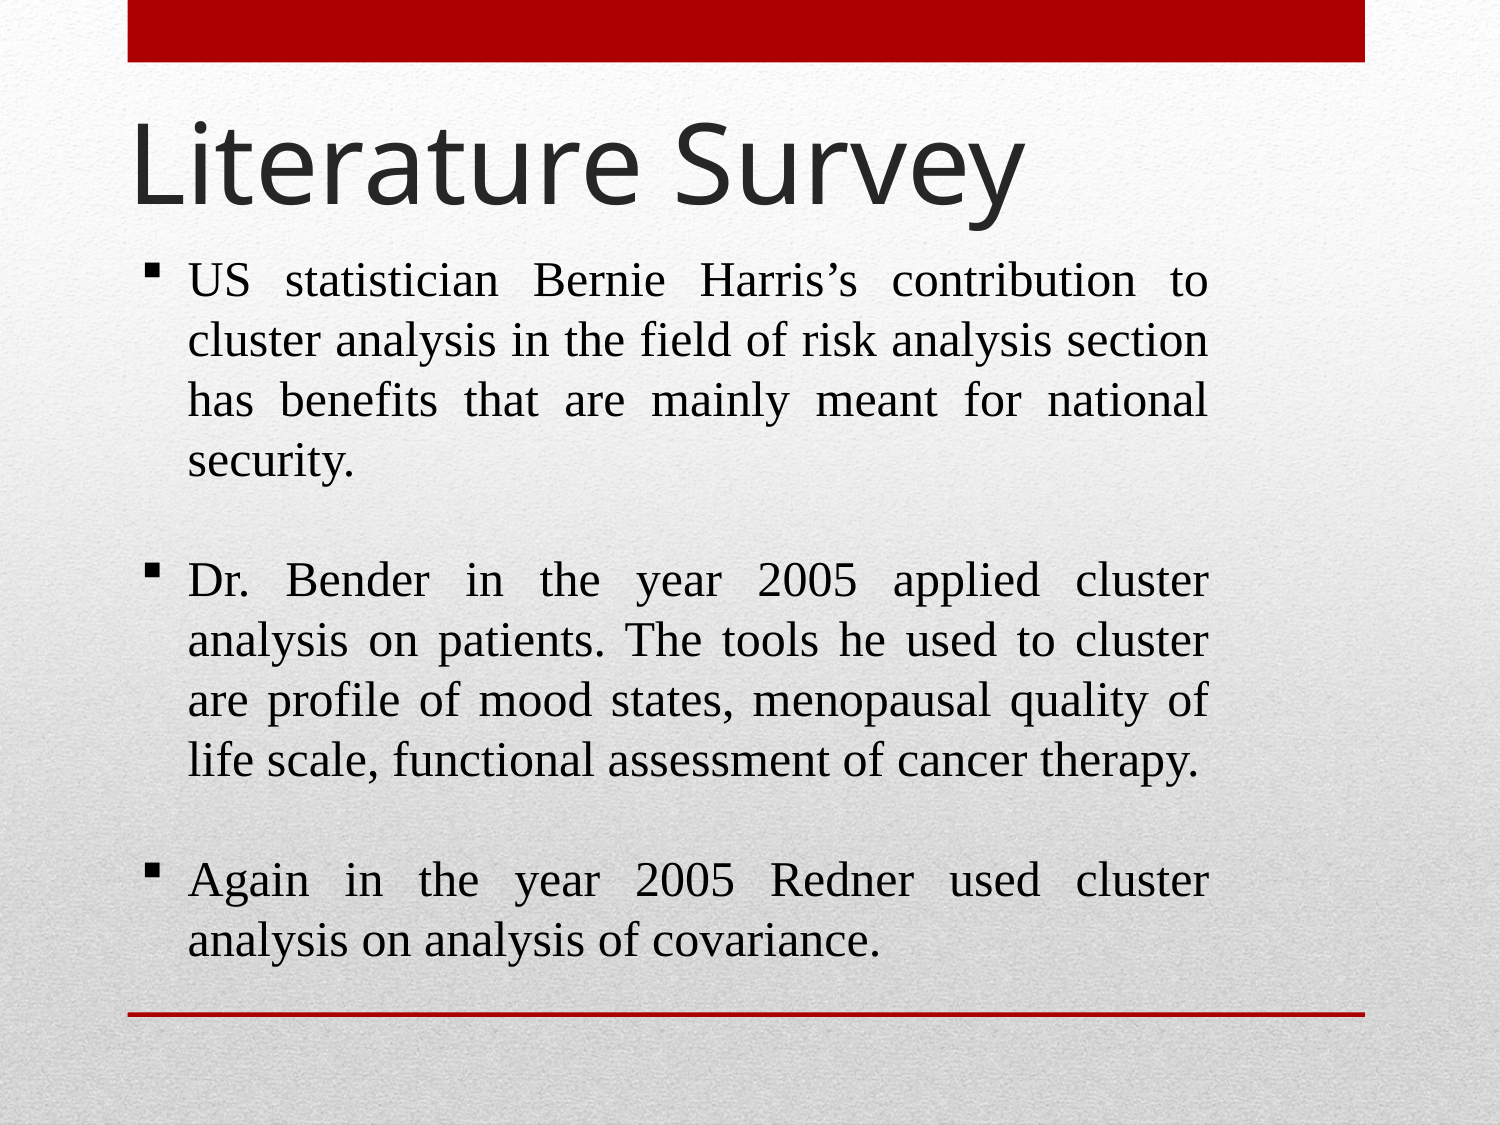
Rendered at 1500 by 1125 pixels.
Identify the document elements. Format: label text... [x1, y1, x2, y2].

title Literature Survey [112, 78, 1225, 235]
text_box US statistician Bernie Harris’s contribution to cluster analysis in the field of risk analysis section has benefits that are mainly meant for national security. Dr. Bender in the year 2005 applied cluster analysis on patients. The tools he used to cluster are profile of mood states, menopausal quality of life scale, functional assessment of cancer therapy. Again in the year 2005 Redner used cluster analysis on analysis of covariance. [126, 239, 1225, 1125]
